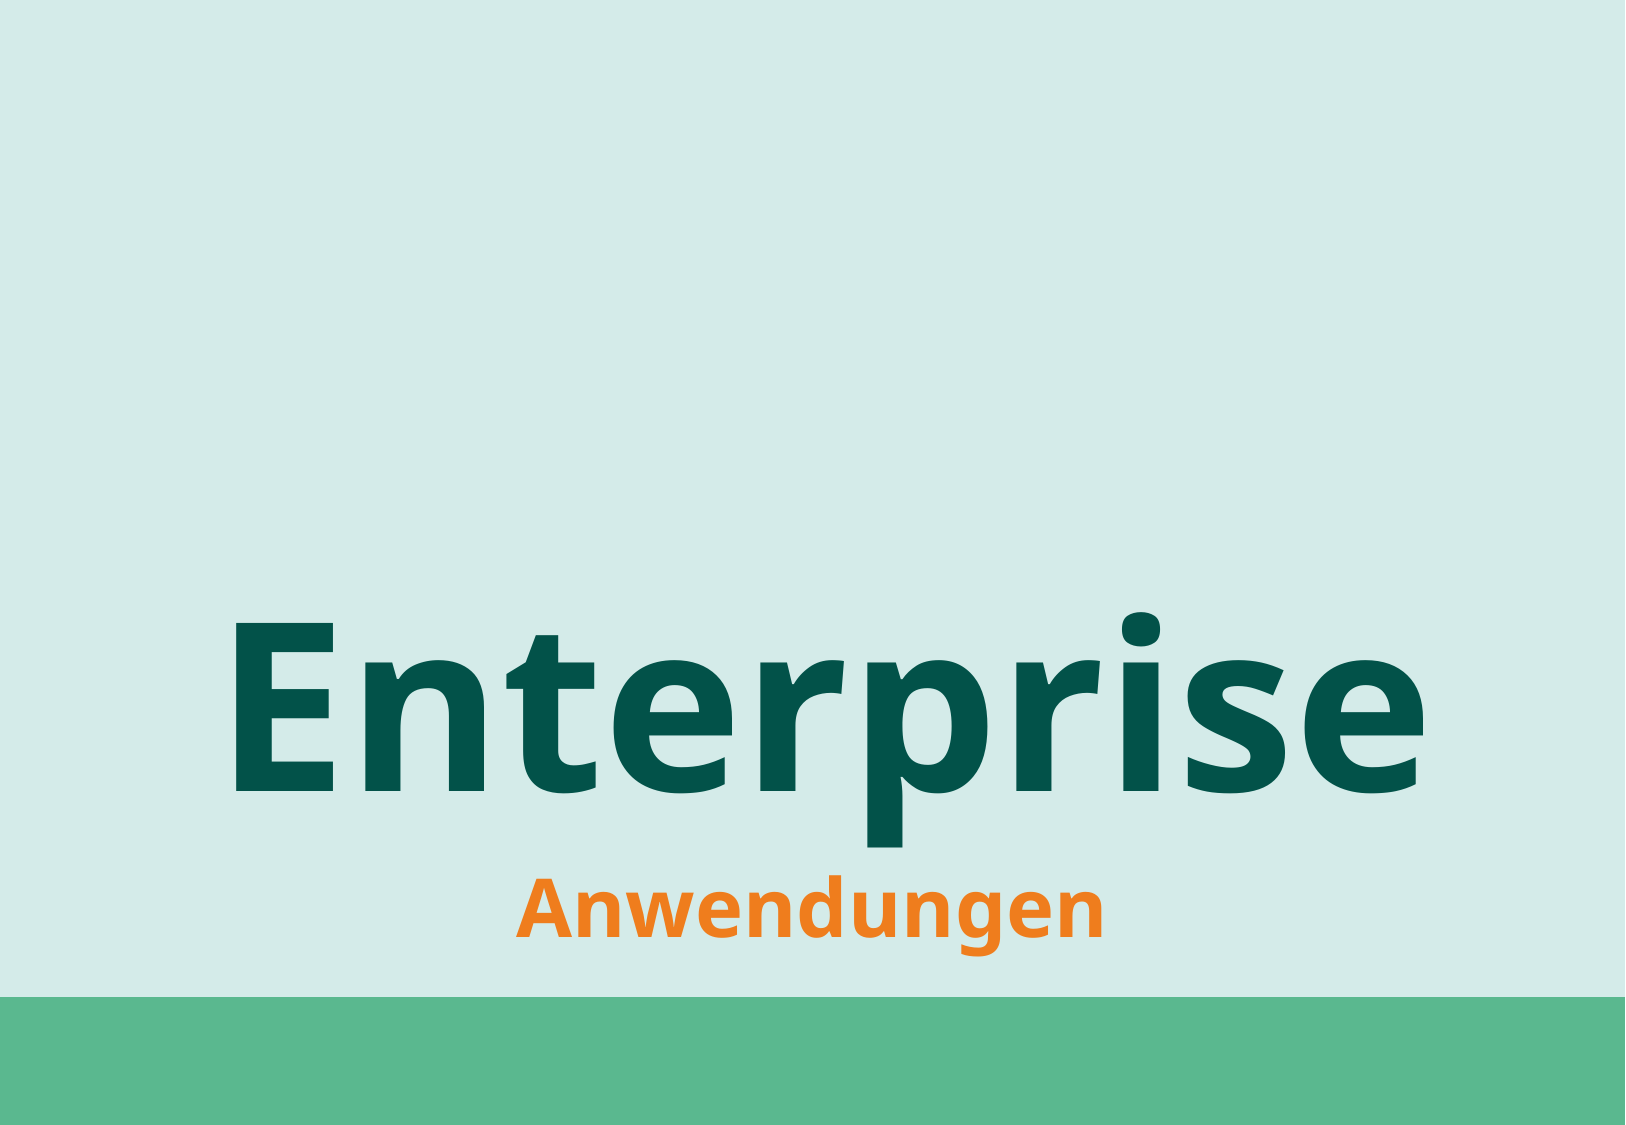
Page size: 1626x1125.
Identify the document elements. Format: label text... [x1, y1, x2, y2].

text_box Anwendungen [189, 848, 1436, 961]
text_box Enterprise [200, 548, 1450, 846]
